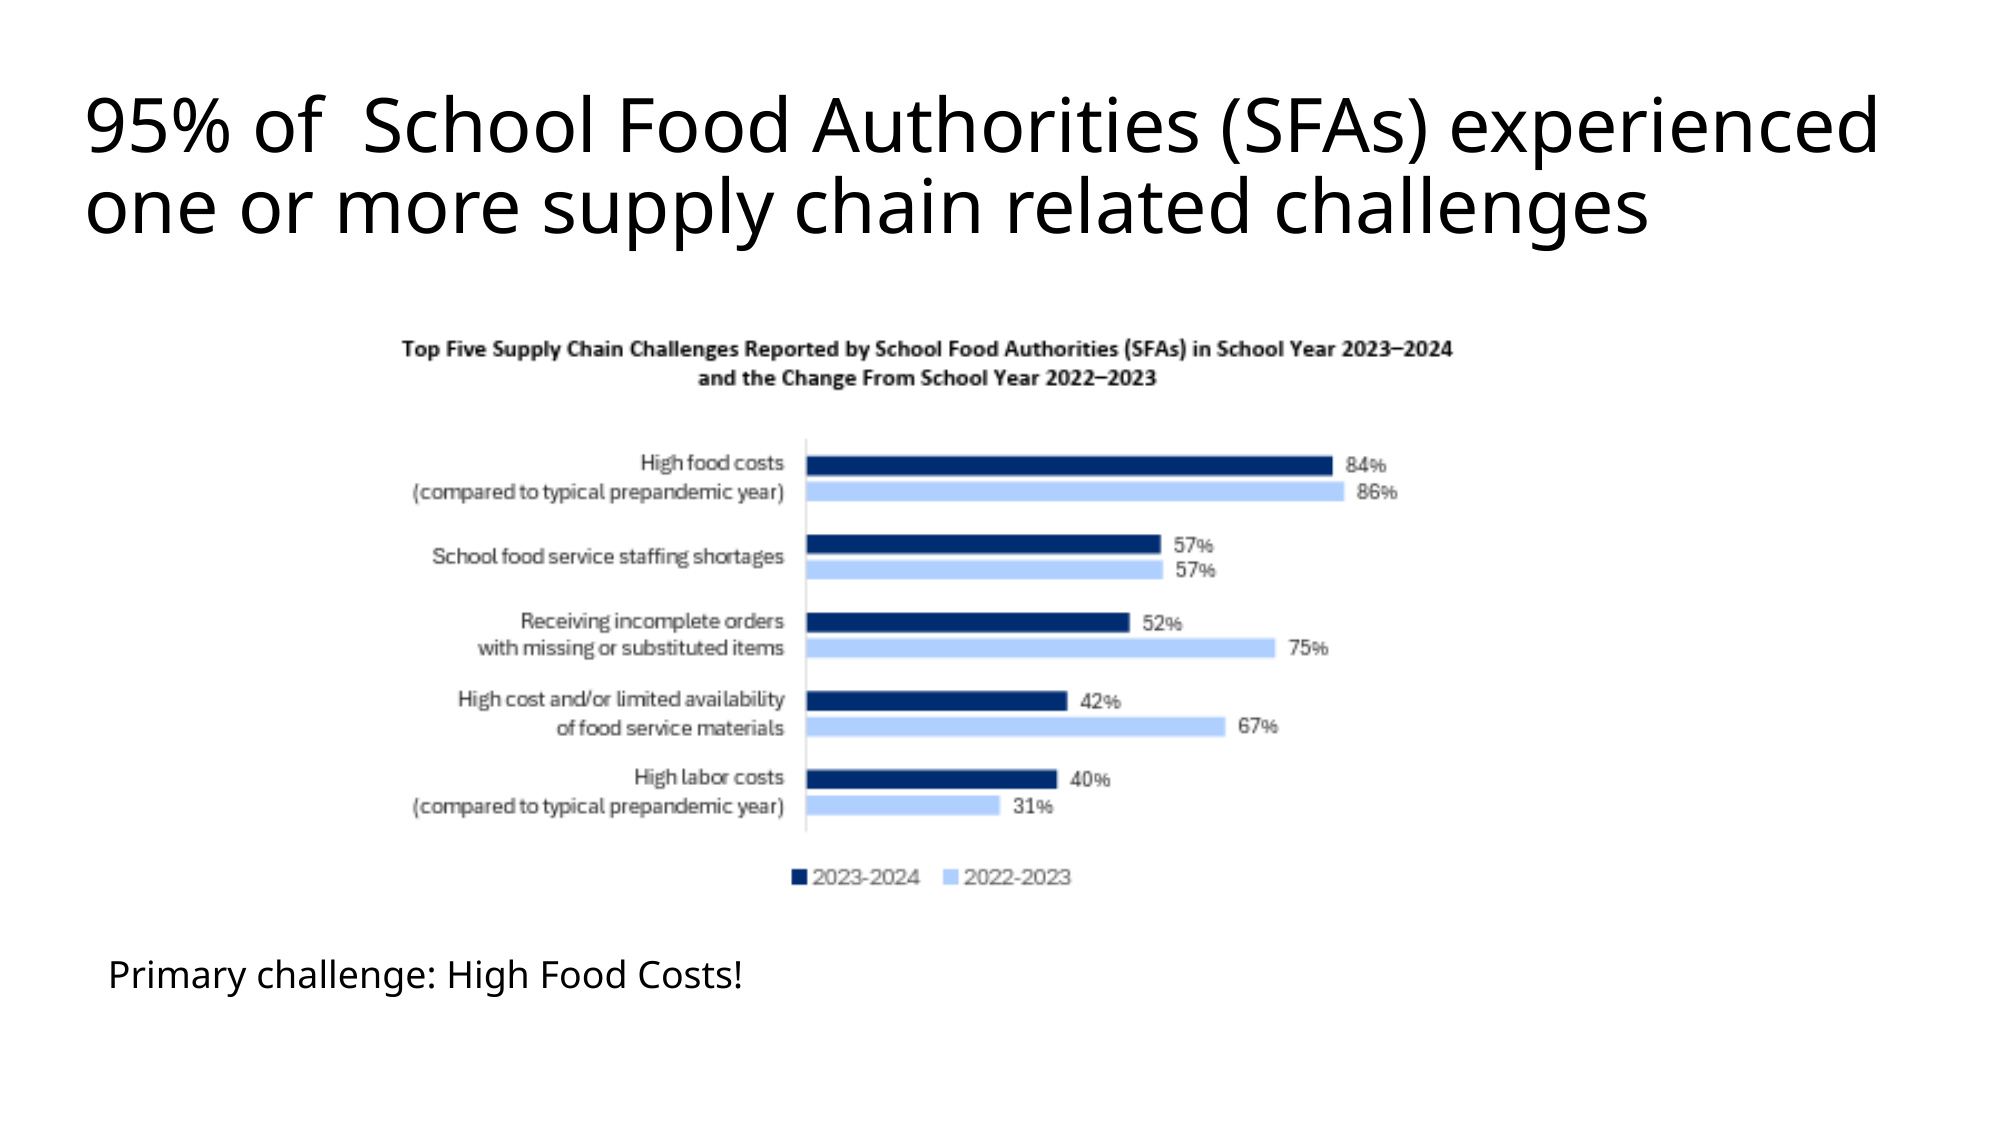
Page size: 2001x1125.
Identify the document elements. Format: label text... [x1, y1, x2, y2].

title 95% of School Food Authorities (SFAs) experienced one or more supply chain related challenges [69, 59, 1963, 278]
text_box Primary challenge: High Food Costs! [93, 943, 1849, 1004]
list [366, 328, 1479, 893]
